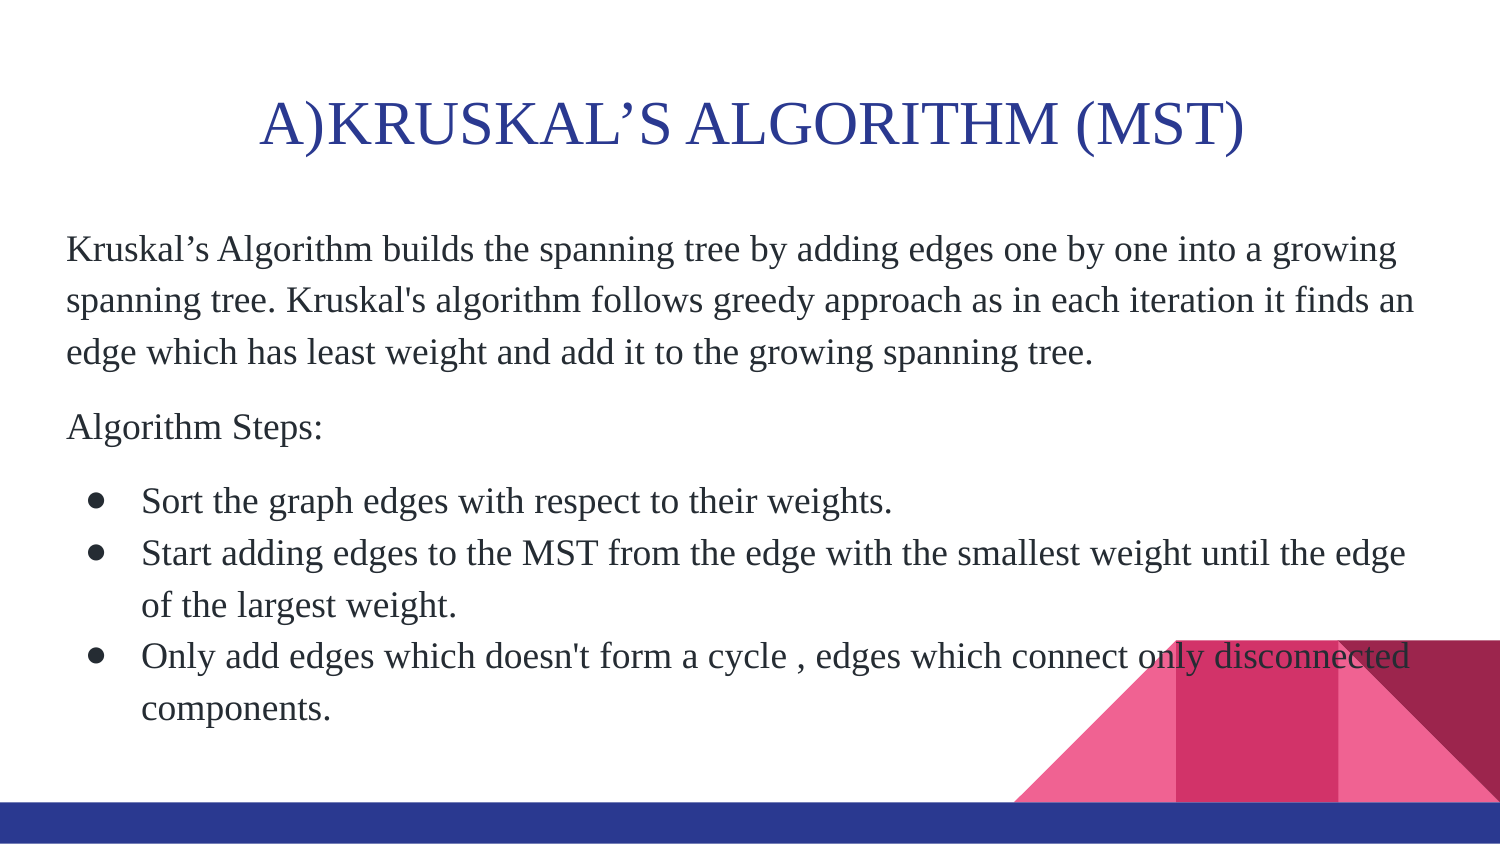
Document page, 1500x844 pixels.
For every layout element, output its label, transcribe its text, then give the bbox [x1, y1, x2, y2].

list Kruskal’s Algorithm builds the spanning tree by adding edges one by one into a growing spanning tree. Kruskal's algorithm follows greedy approach as in each iteration it finds an edge which has least weight and add it to the growing spanning tree. Algorithm Steps: Sort the graph edges with respect to their weights. Start adding edges to the MST from the edge with the smallest weight until the edge of the largest weight. Only add edges which doesn't form a cycle , edges which connect only disconnected components. [51, 201, 1449, 750]
title KRUSKAL’S ALGORITHM (MST) [51, 67, 1449, 167]
